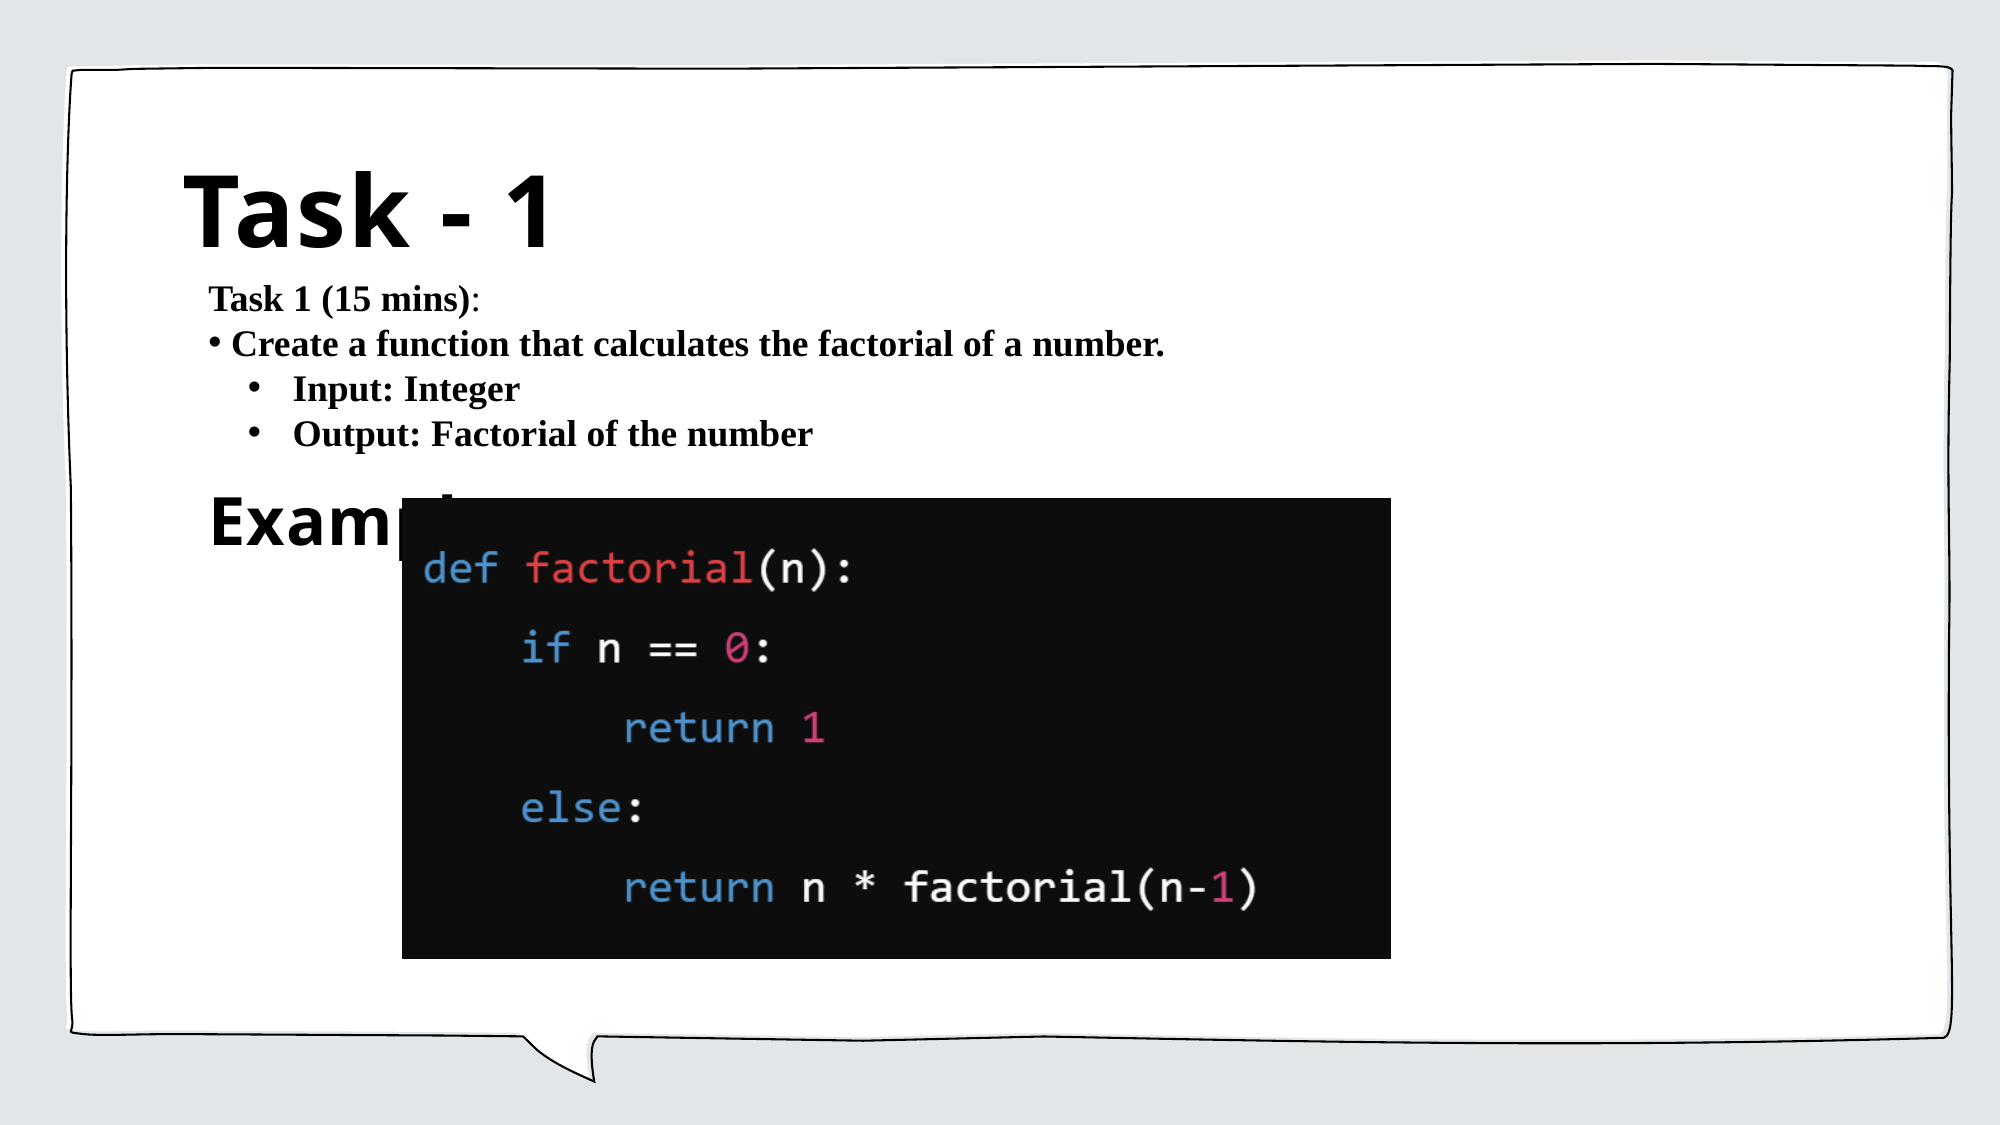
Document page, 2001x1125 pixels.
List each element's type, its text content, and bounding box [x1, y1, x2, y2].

picture [402, 498, 1391, 959]
title Task - 1 [167, 91, 1863, 324]
list Example: [193, 471, 1617, 951]
text_box Task 1 (15 mins): Create a function that calculates the factorial of a number. Input: Integer Output: Factorial of the number [193, 266, 1748, 462]
